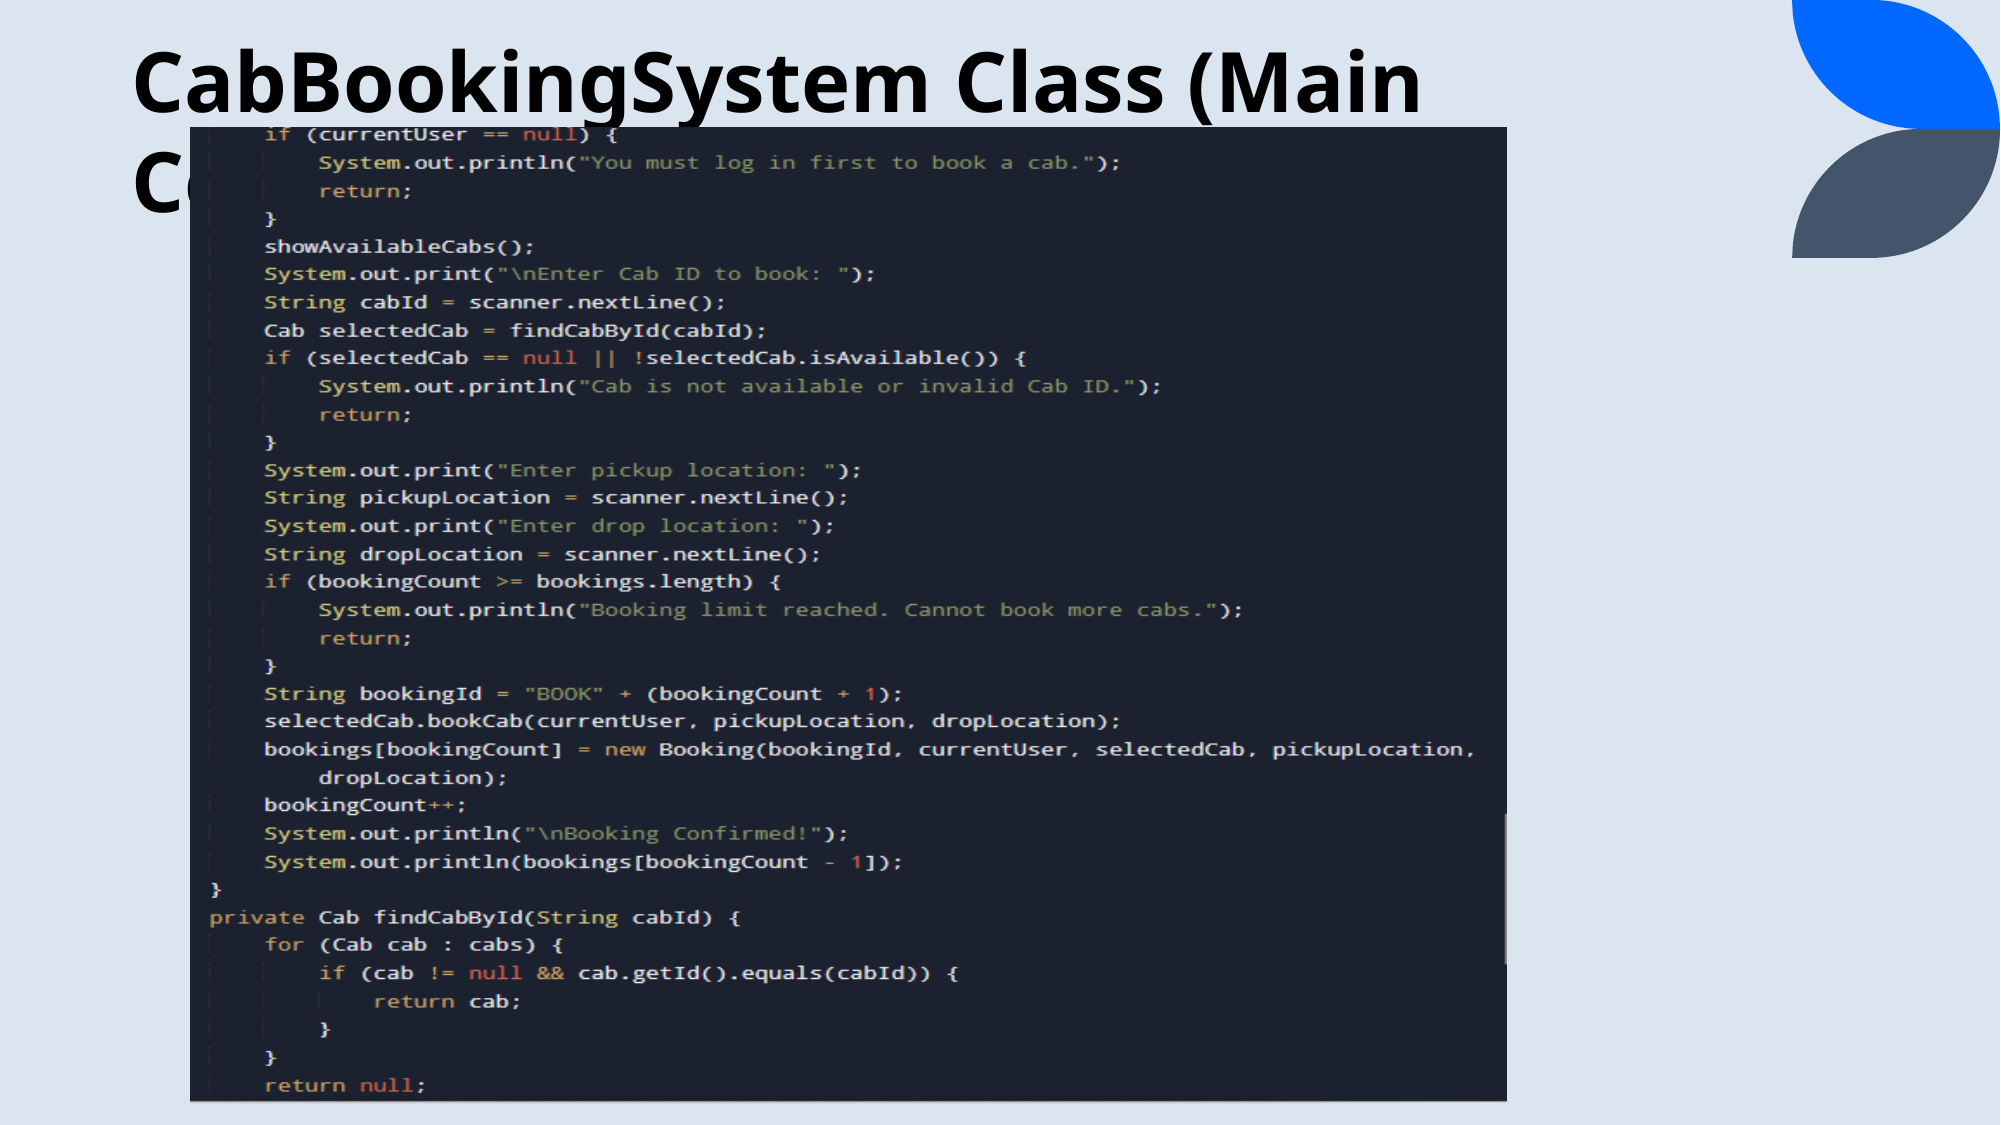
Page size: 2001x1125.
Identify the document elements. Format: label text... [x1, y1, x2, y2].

text_box CabBookingSystem Class (Main Controller) [117, 21, 1768, 237]
picture [190, 127, 1507, 1104]
